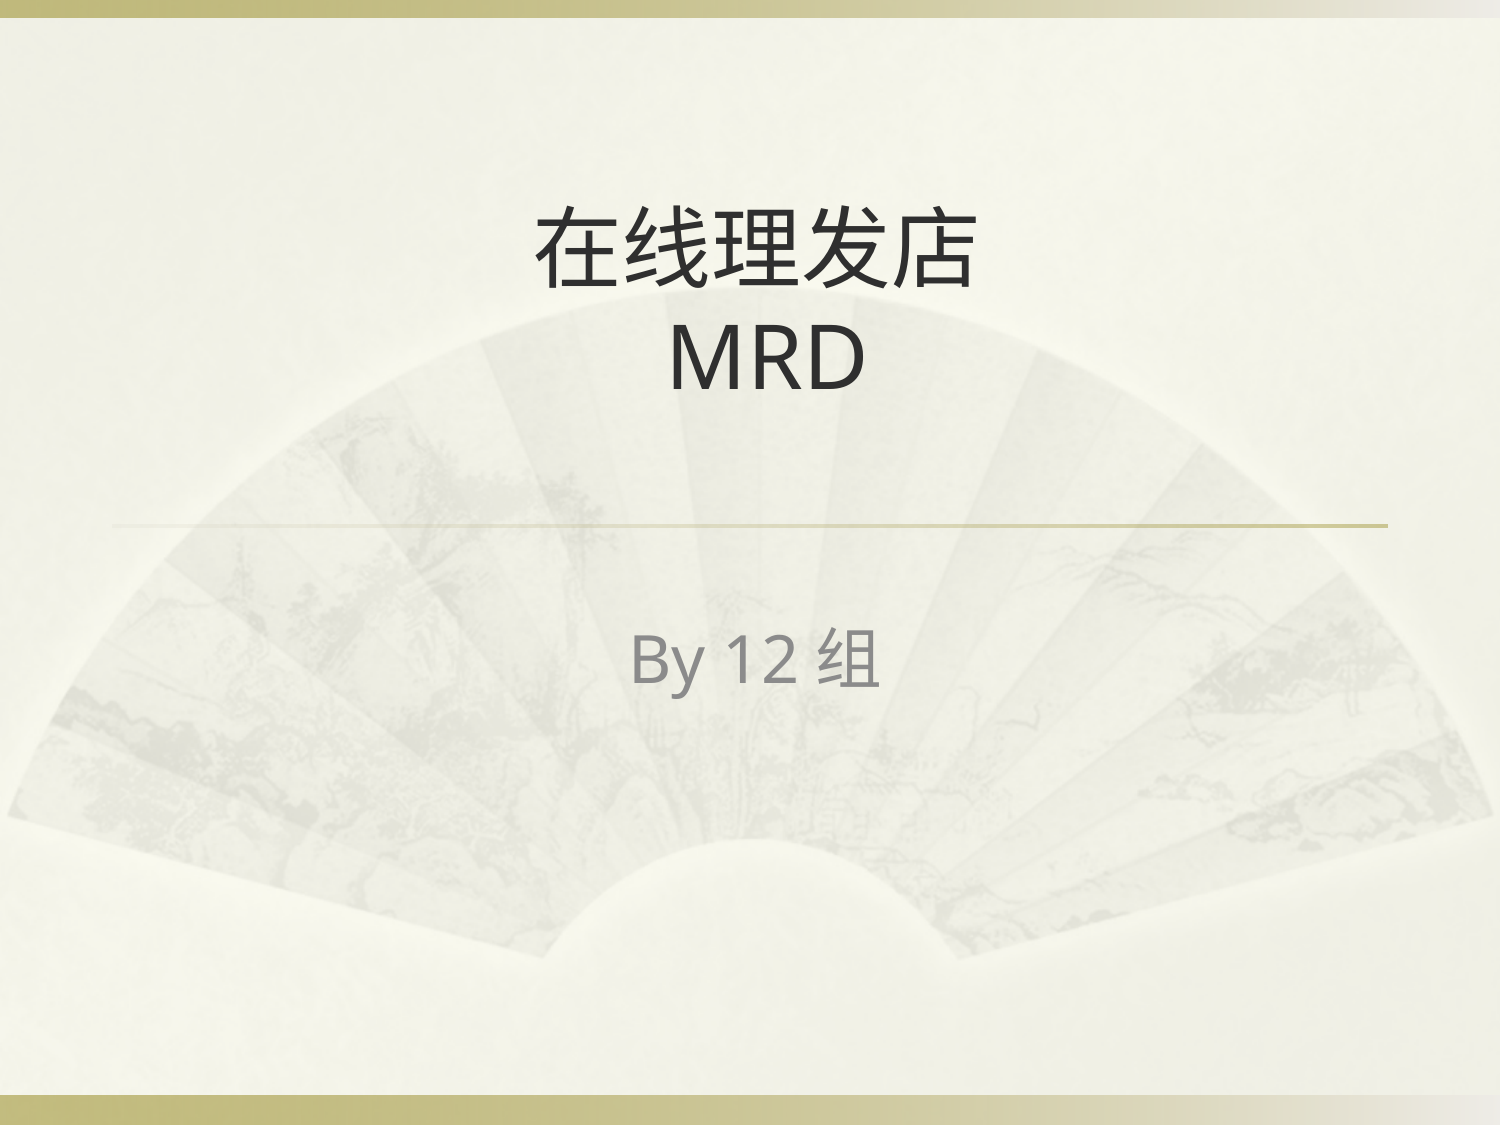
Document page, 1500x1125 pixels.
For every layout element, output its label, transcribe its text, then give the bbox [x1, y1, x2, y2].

title 在线理发店MRD [419, 184, 1117, 523]
subtitle By 12组 [230, 609, 1281, 898]
